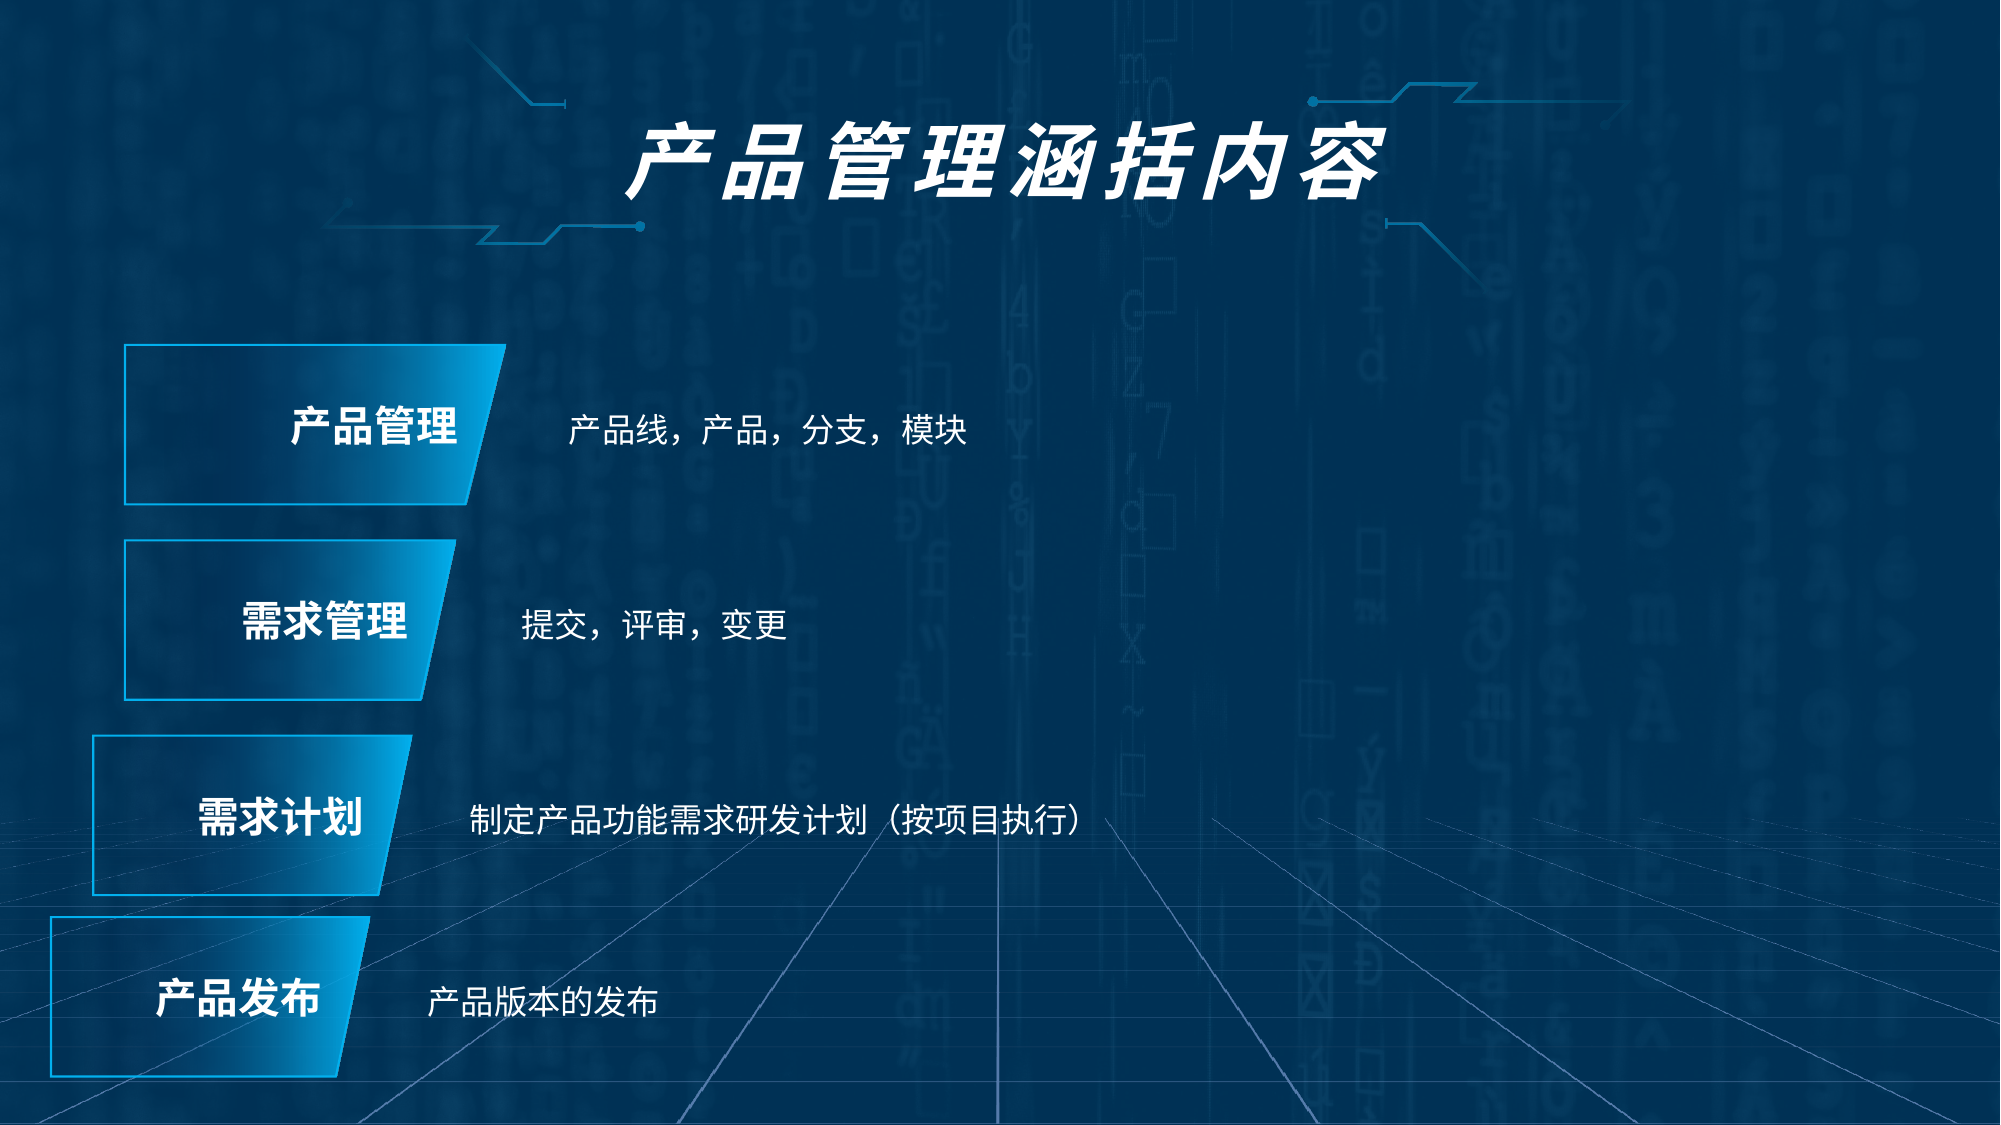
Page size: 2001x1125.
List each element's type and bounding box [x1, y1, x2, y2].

text_box [1353, 0, 1586, 294]
picture [0, 0, 2000, 1125]
text_box [366, 33, 599, 342]
